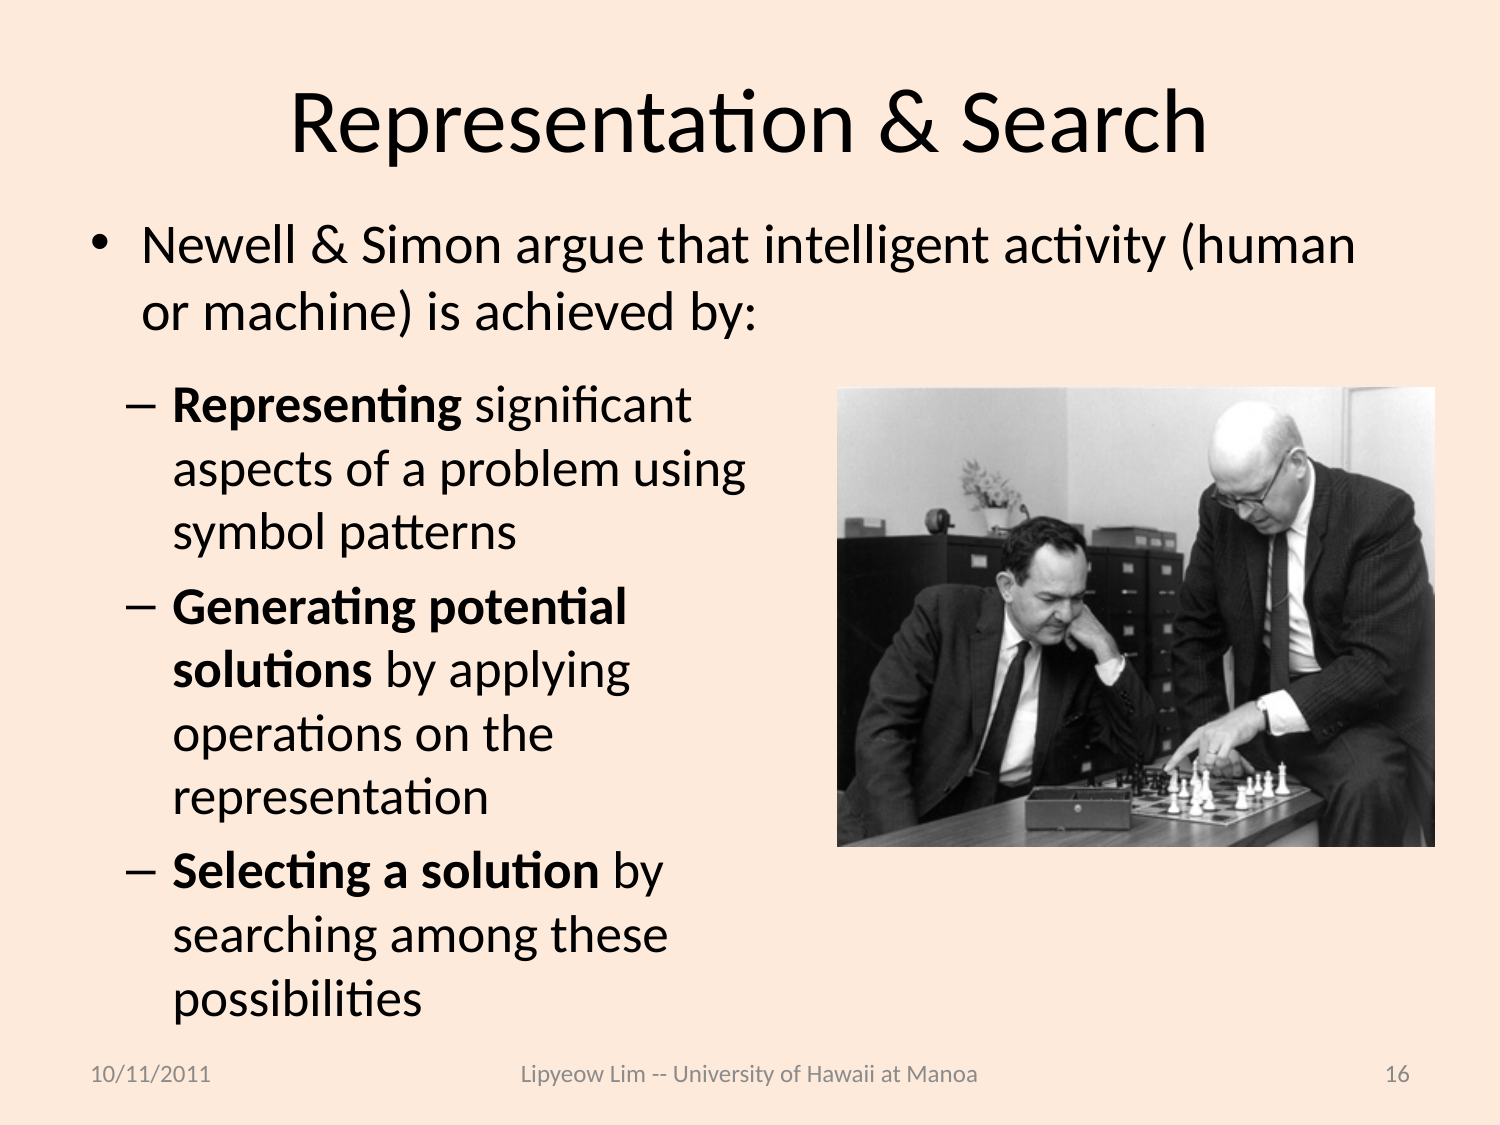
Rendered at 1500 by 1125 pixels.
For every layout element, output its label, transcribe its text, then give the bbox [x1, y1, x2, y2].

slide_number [75, 1042, 425, 1103]
slide_number 16 [1074, 1042, 1425, 1103]
list Newell & Simon argue that intelligent activity (human or machine) is achieved by: [74, 199, 1426, 351]
picture [837, 387, 1435, 848]
footer Lipyeow Lim -- University of Hawaii at Manoa [450, 1042, 1050, 1103]
title Representation & Search [74, 44, 1426, 188]
text_box Representing significant aspects of a problem using symbol patterns Generating potential solutions by applying operations on the representation Selecting a solution by searching among these possibilities [37, 362, 850, 1038]
